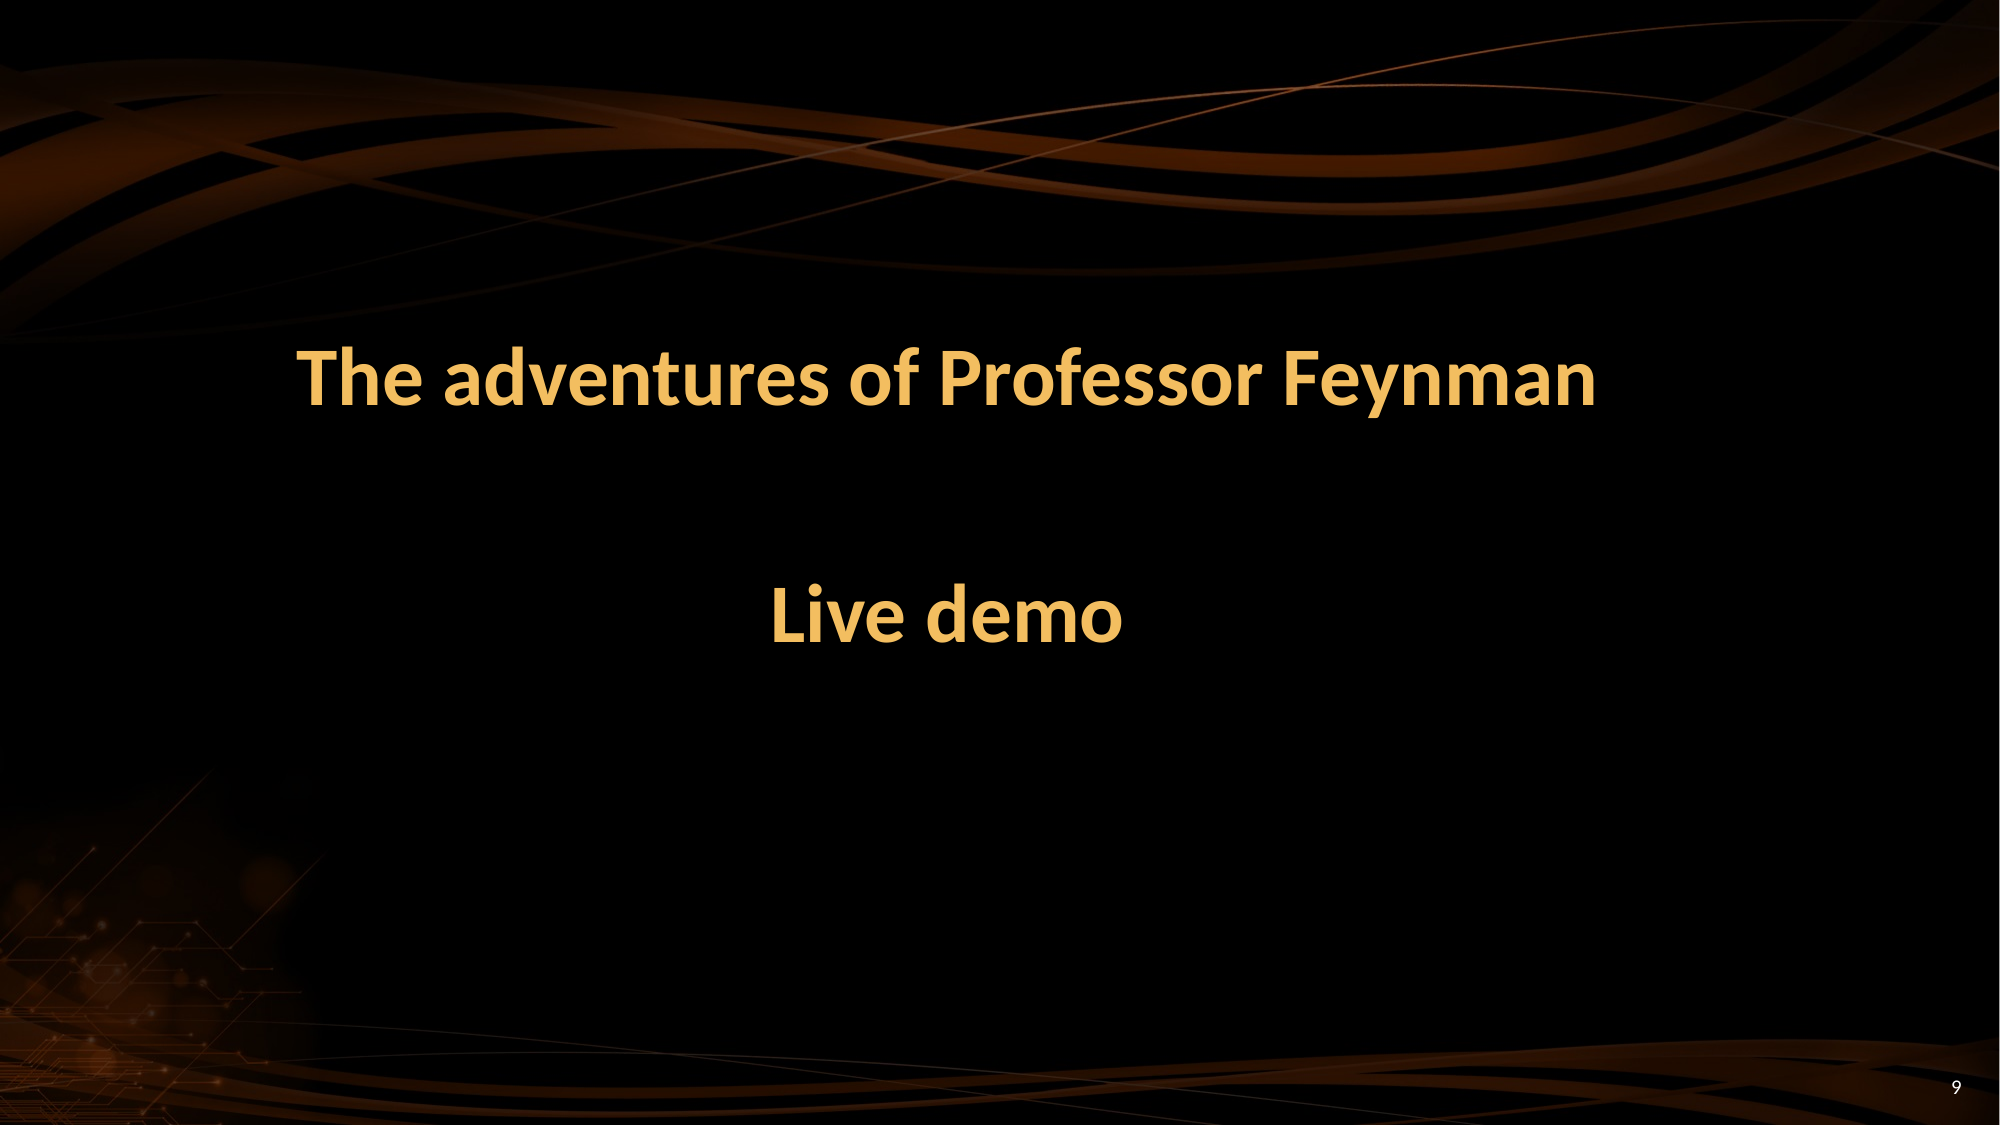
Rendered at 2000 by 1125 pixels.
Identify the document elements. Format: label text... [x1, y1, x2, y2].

title The adventures of Professor Feynman [162, 287, 1734, 470]
slide_number 9 [1897, 1070, 1968, 1103]
list [31, 195, 1968, 1103]
picture [0, 0, 2000, 1125]
text_box Live demo [162, 524, 1734, 708]
